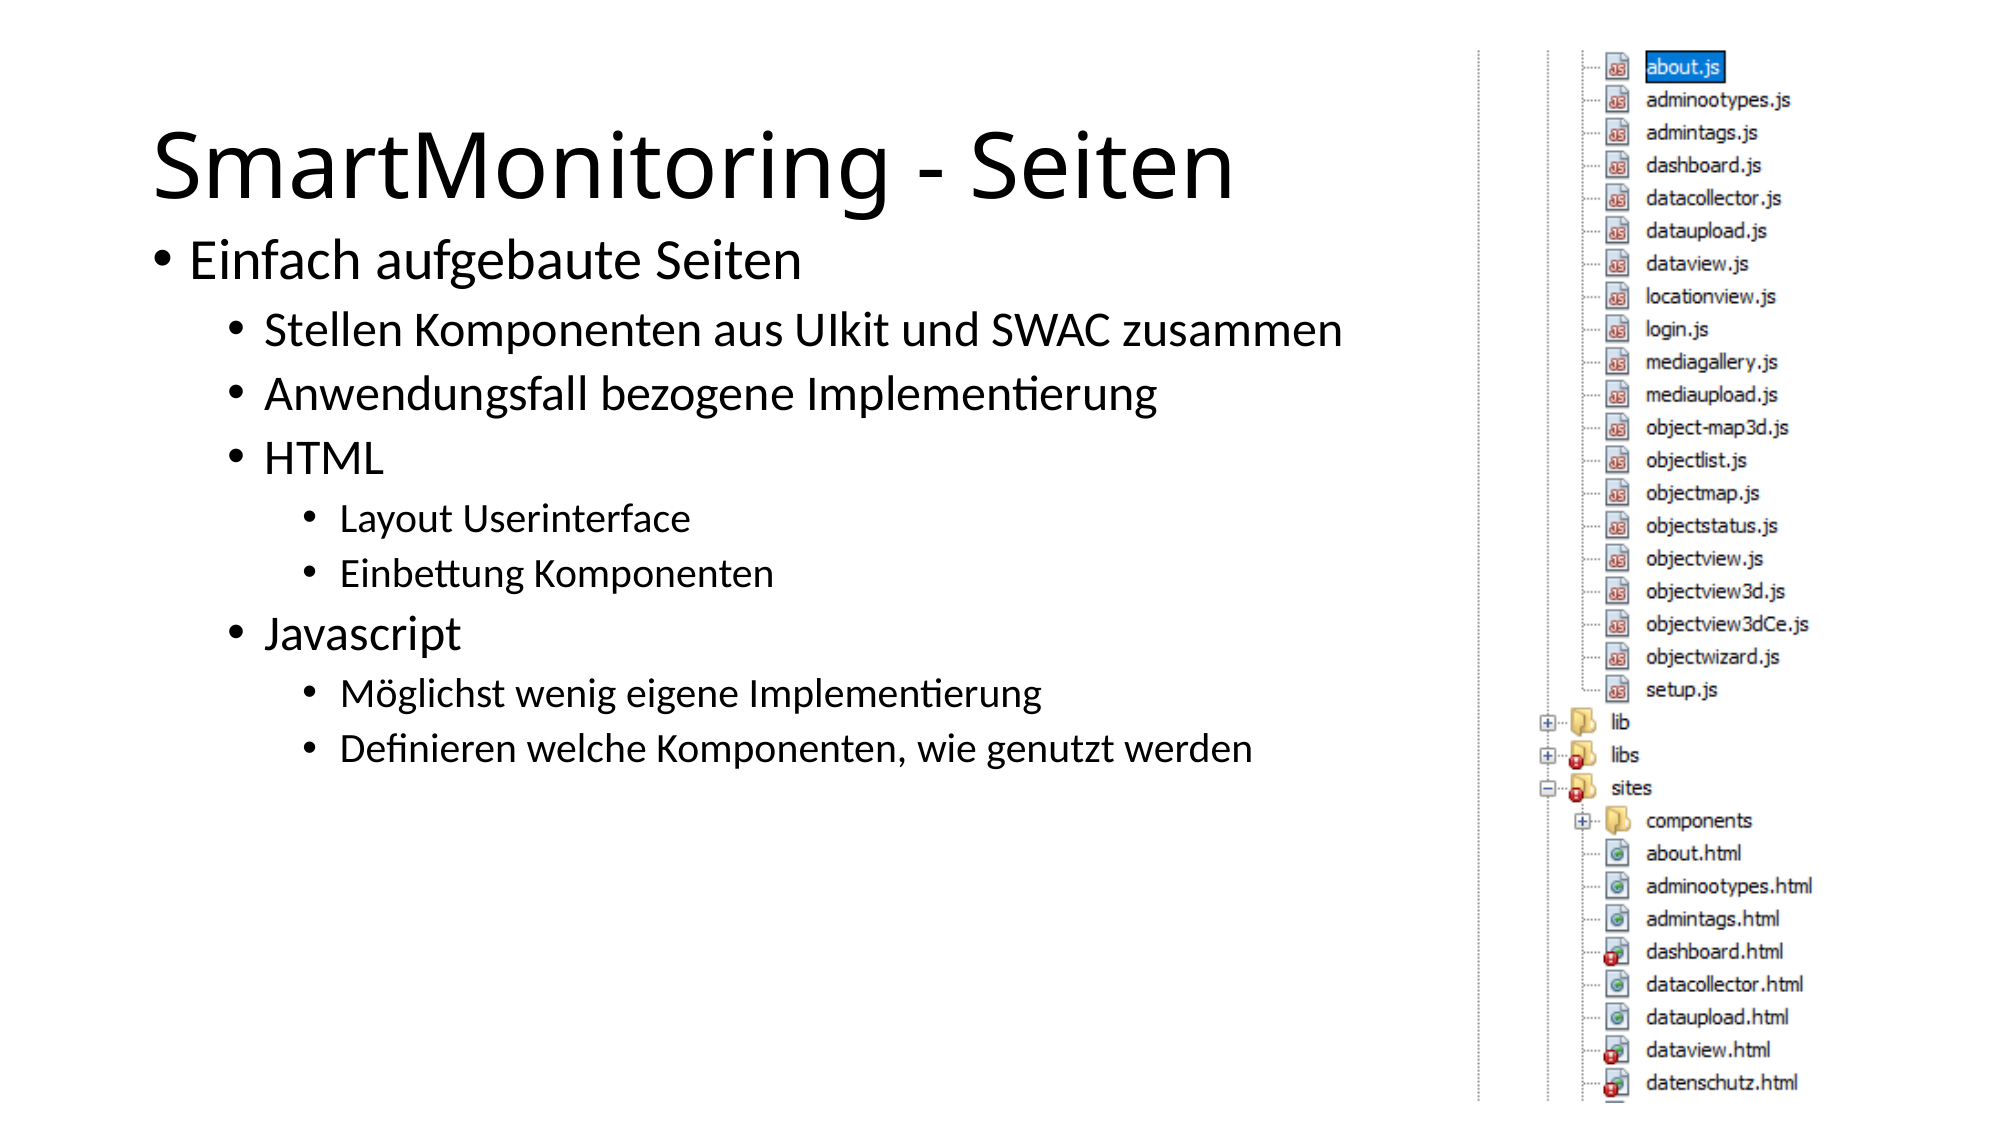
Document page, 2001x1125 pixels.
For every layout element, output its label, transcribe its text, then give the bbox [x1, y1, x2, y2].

list Einfach aufgebaute Seiten Stellen Komponenten aus UIkit und SWAC zusammen Anwendungsfall bezogene Implementierung HTML Layout Userinterface Einbettung Komponenten Javascript Möglichst wenig eigene Implementierung Definieren welche Komponenten, wie genutzt werden [137, 222, 1469, 1084]
title SmartMonitoring - Seiten [137, 59, 1469, 222]
picture [1469, 49, 1863, 1103]
